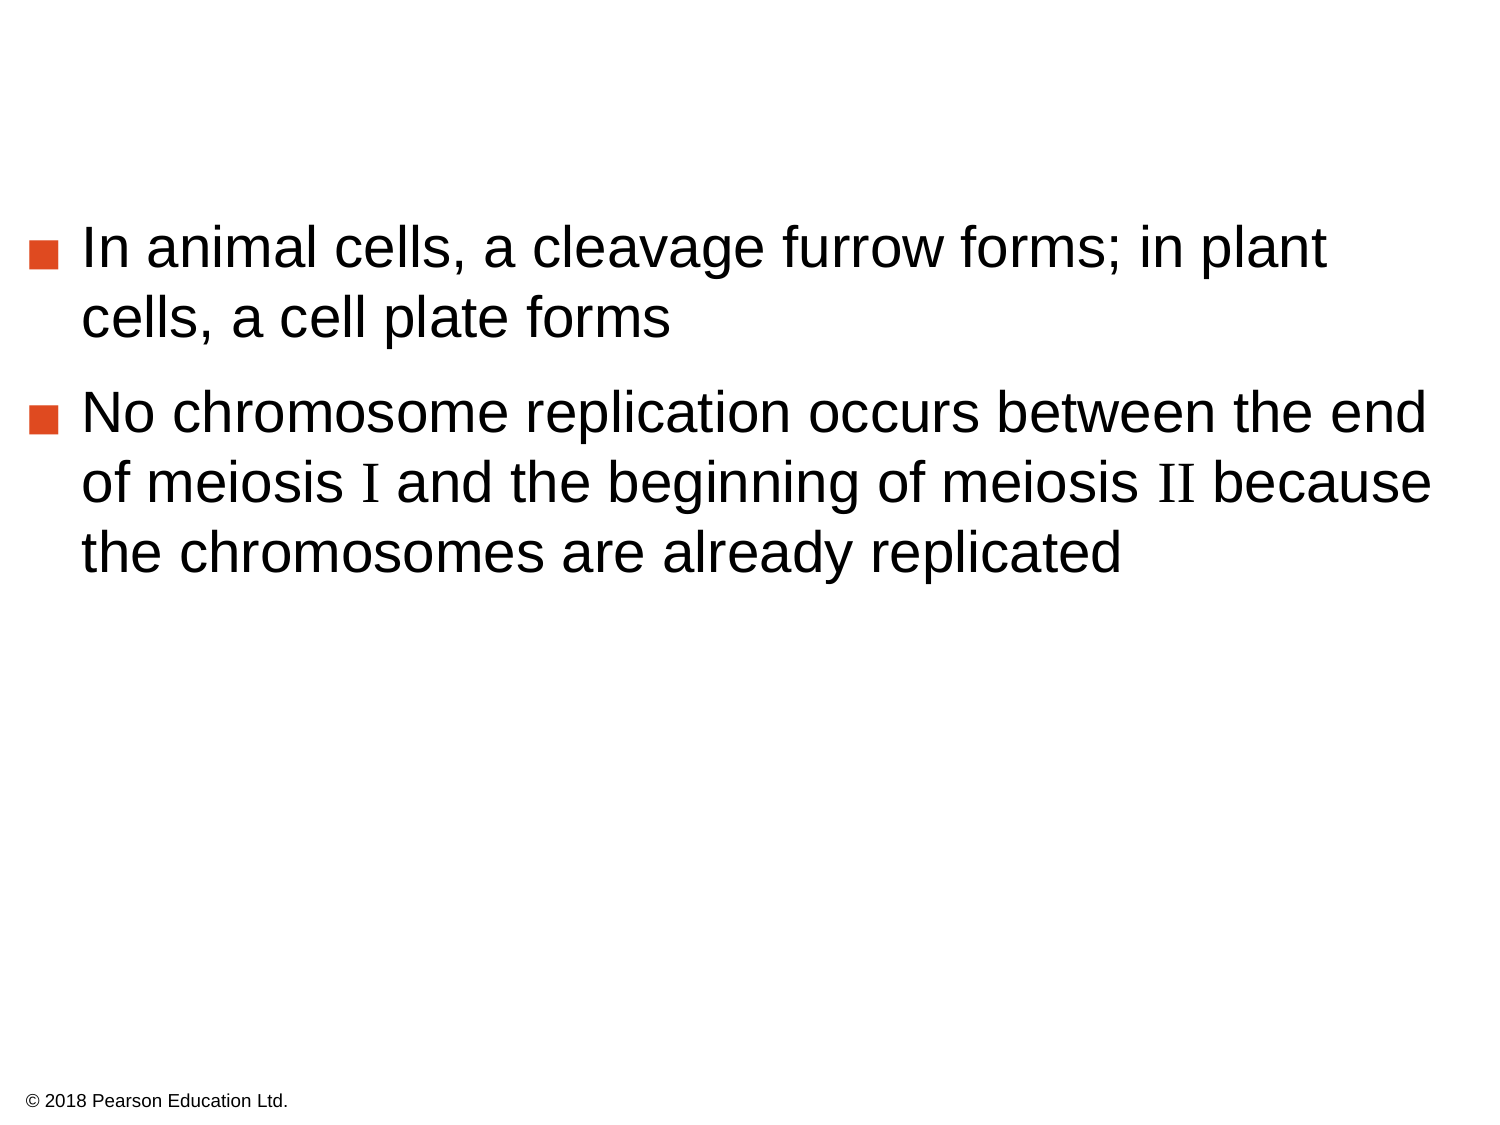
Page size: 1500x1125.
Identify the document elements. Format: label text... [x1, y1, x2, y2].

footer © 2018 Pearson Education Ltd. [10, 1080, 518, 1119]
list In animal cells, a cleavage furrow forms; in plant cells, a cell plate forms No chromosome replication occurs between the end of meiosis I and the beginning of meiosis II because the chromosomes are already replicated [24, 208, 1475, 1065]
